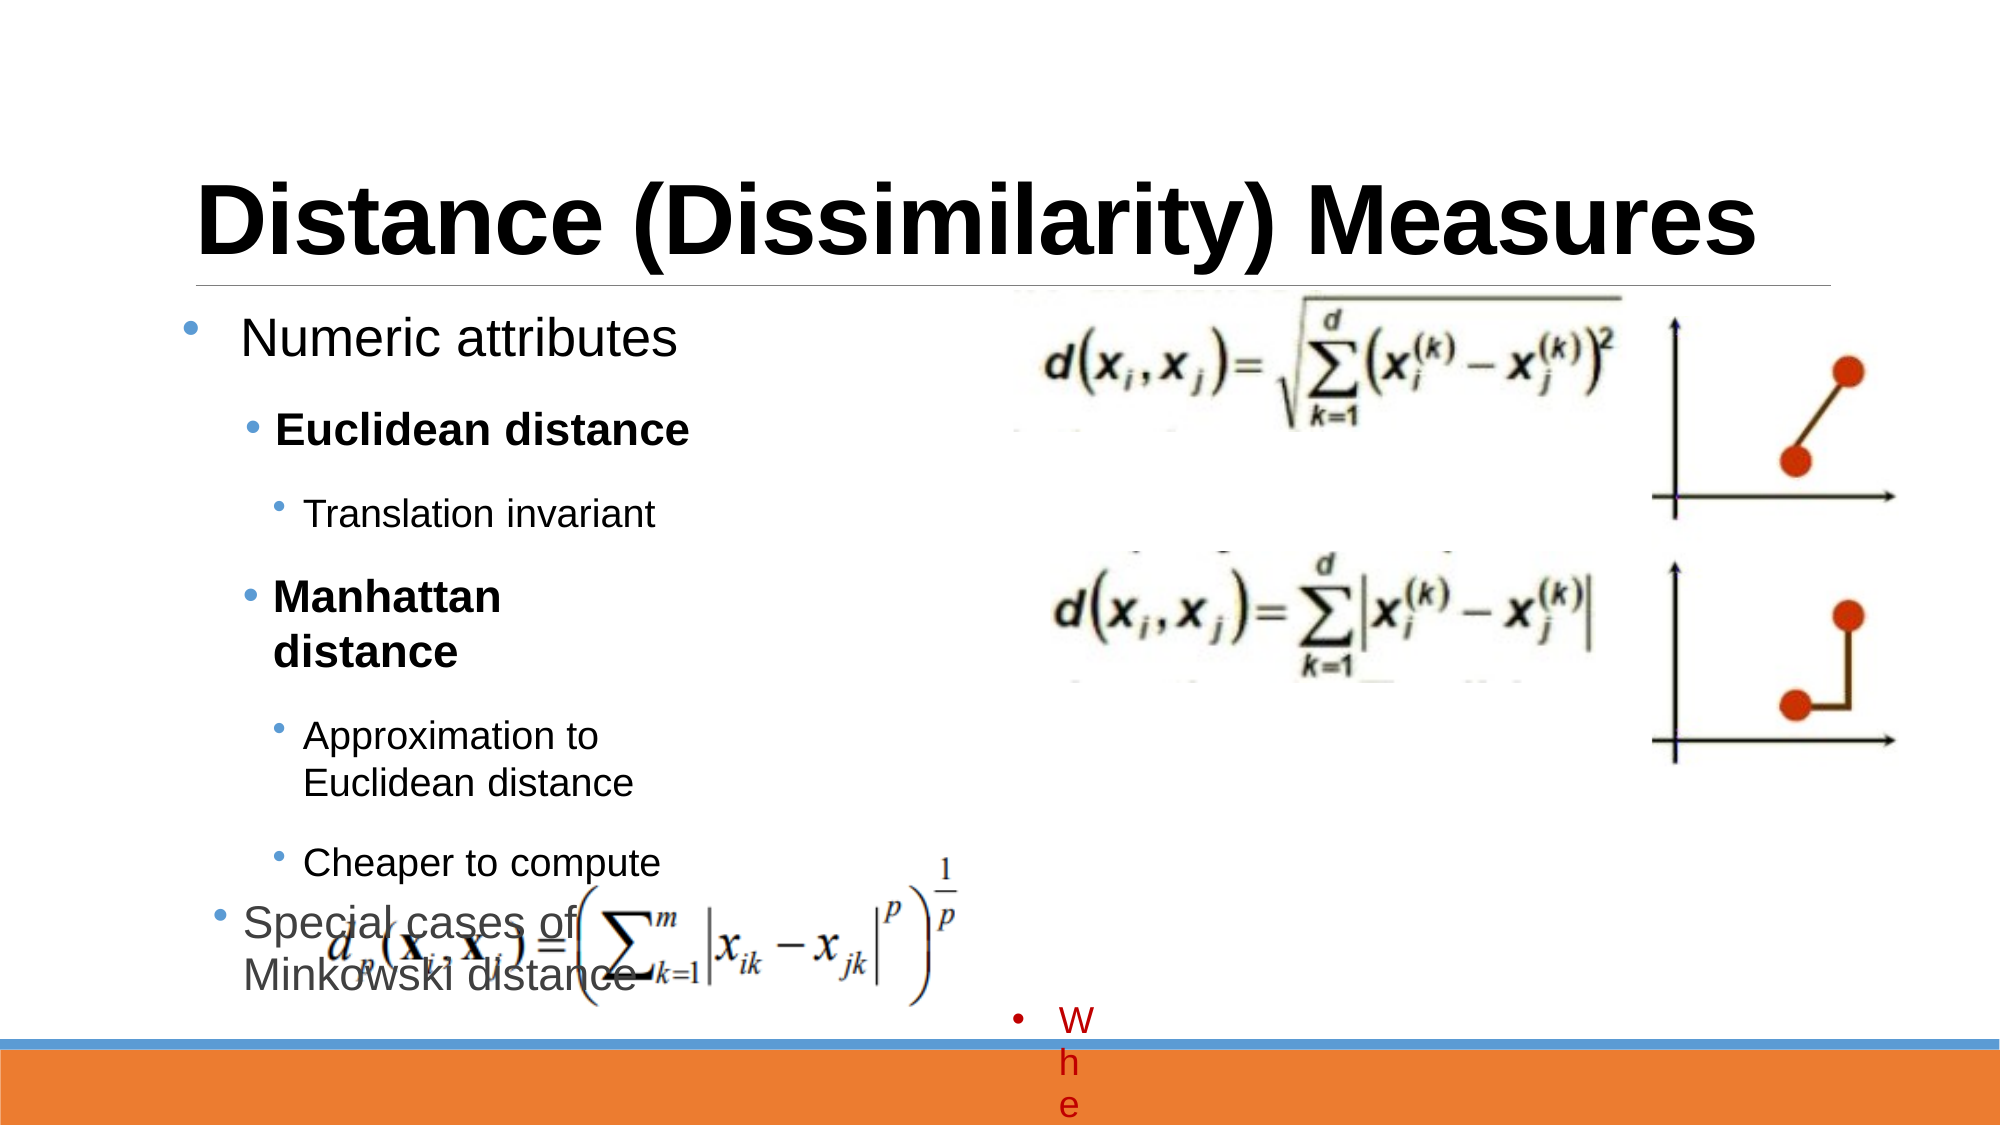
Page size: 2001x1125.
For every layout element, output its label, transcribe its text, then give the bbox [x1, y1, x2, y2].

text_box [195, 284, 1899, 768]
text_box Numeric attributes Euclidean distance Translation invariant Manhattan distance Approximation to Euclidean distance Cheaper to compute Special cases of Minkowski distance When p = 1, the distance is known as the Manhattan distance When p = 2, the distance is known as the Euclidean distance [177, 261, 1746, 1125]
table_header A [193, 333, 1746, 779]
title Distance (Dissimilarity) Measures [192, 152, 1761, 282]
